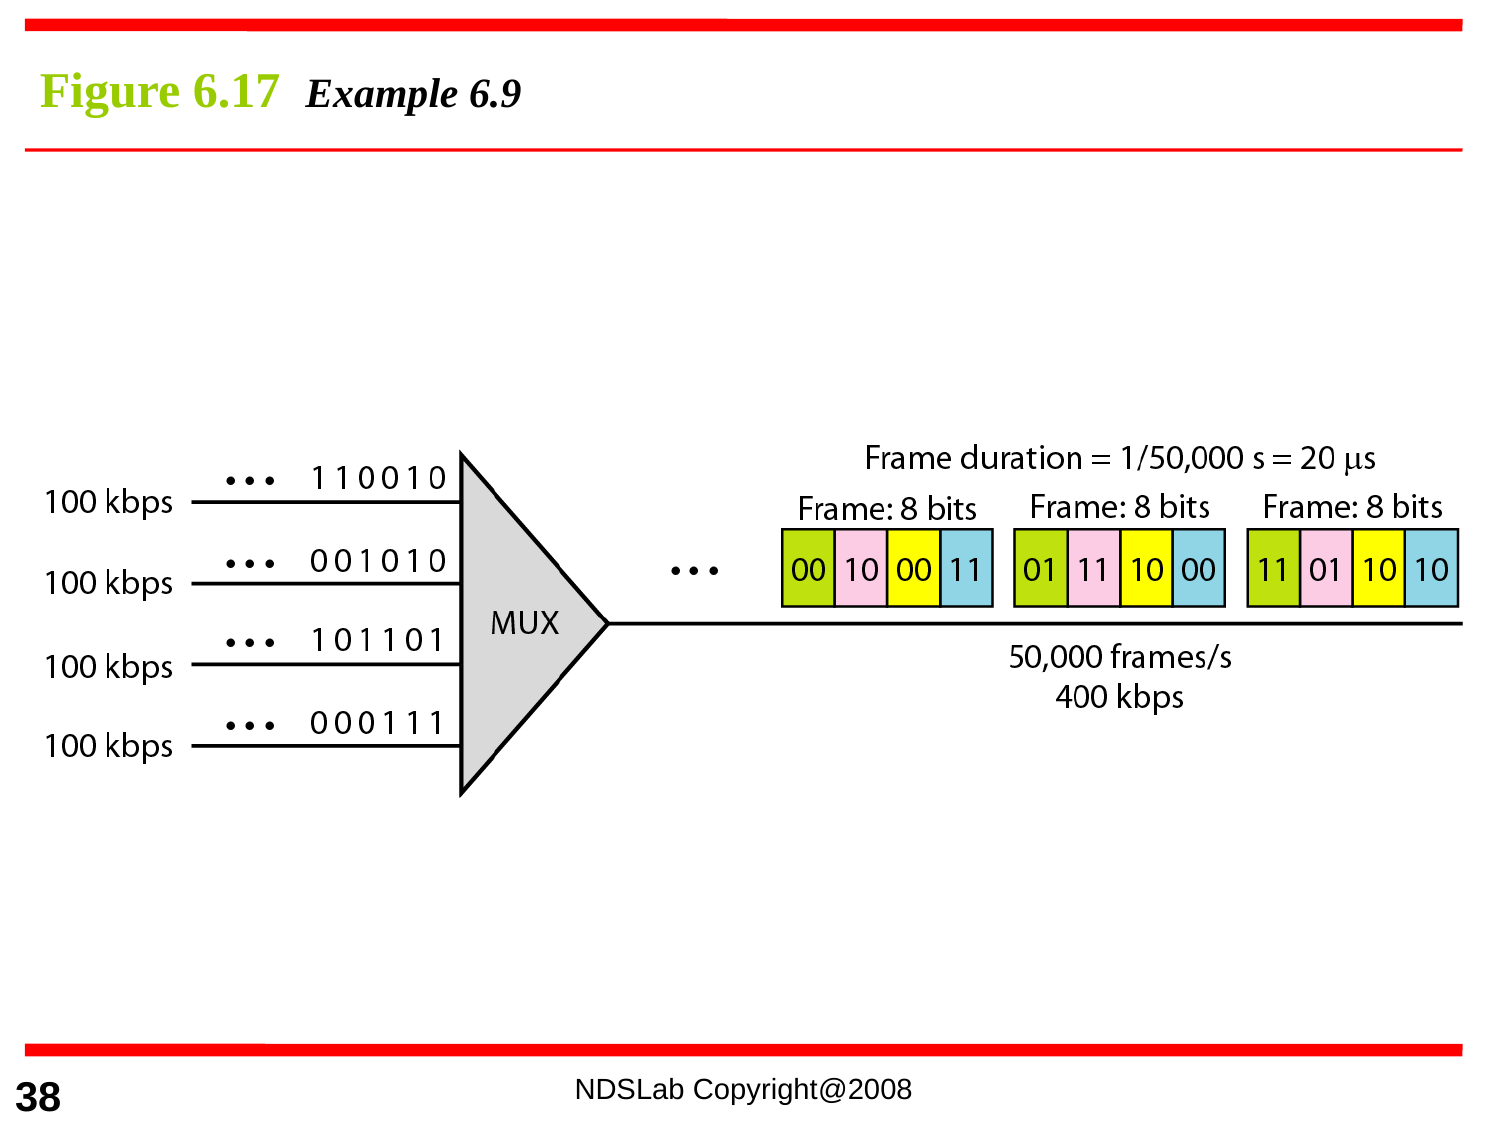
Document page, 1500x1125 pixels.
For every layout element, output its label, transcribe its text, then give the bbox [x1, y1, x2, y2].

text_box Figure 6.17 Example 6.9 [24, 49, 537, 125]
picture [43, 438, 1463, 798]
slide_number 38 [0, 1062, 375, 1125]
footer NDSLab Copyright@2008 [412, 1062, 1075, 1125]
